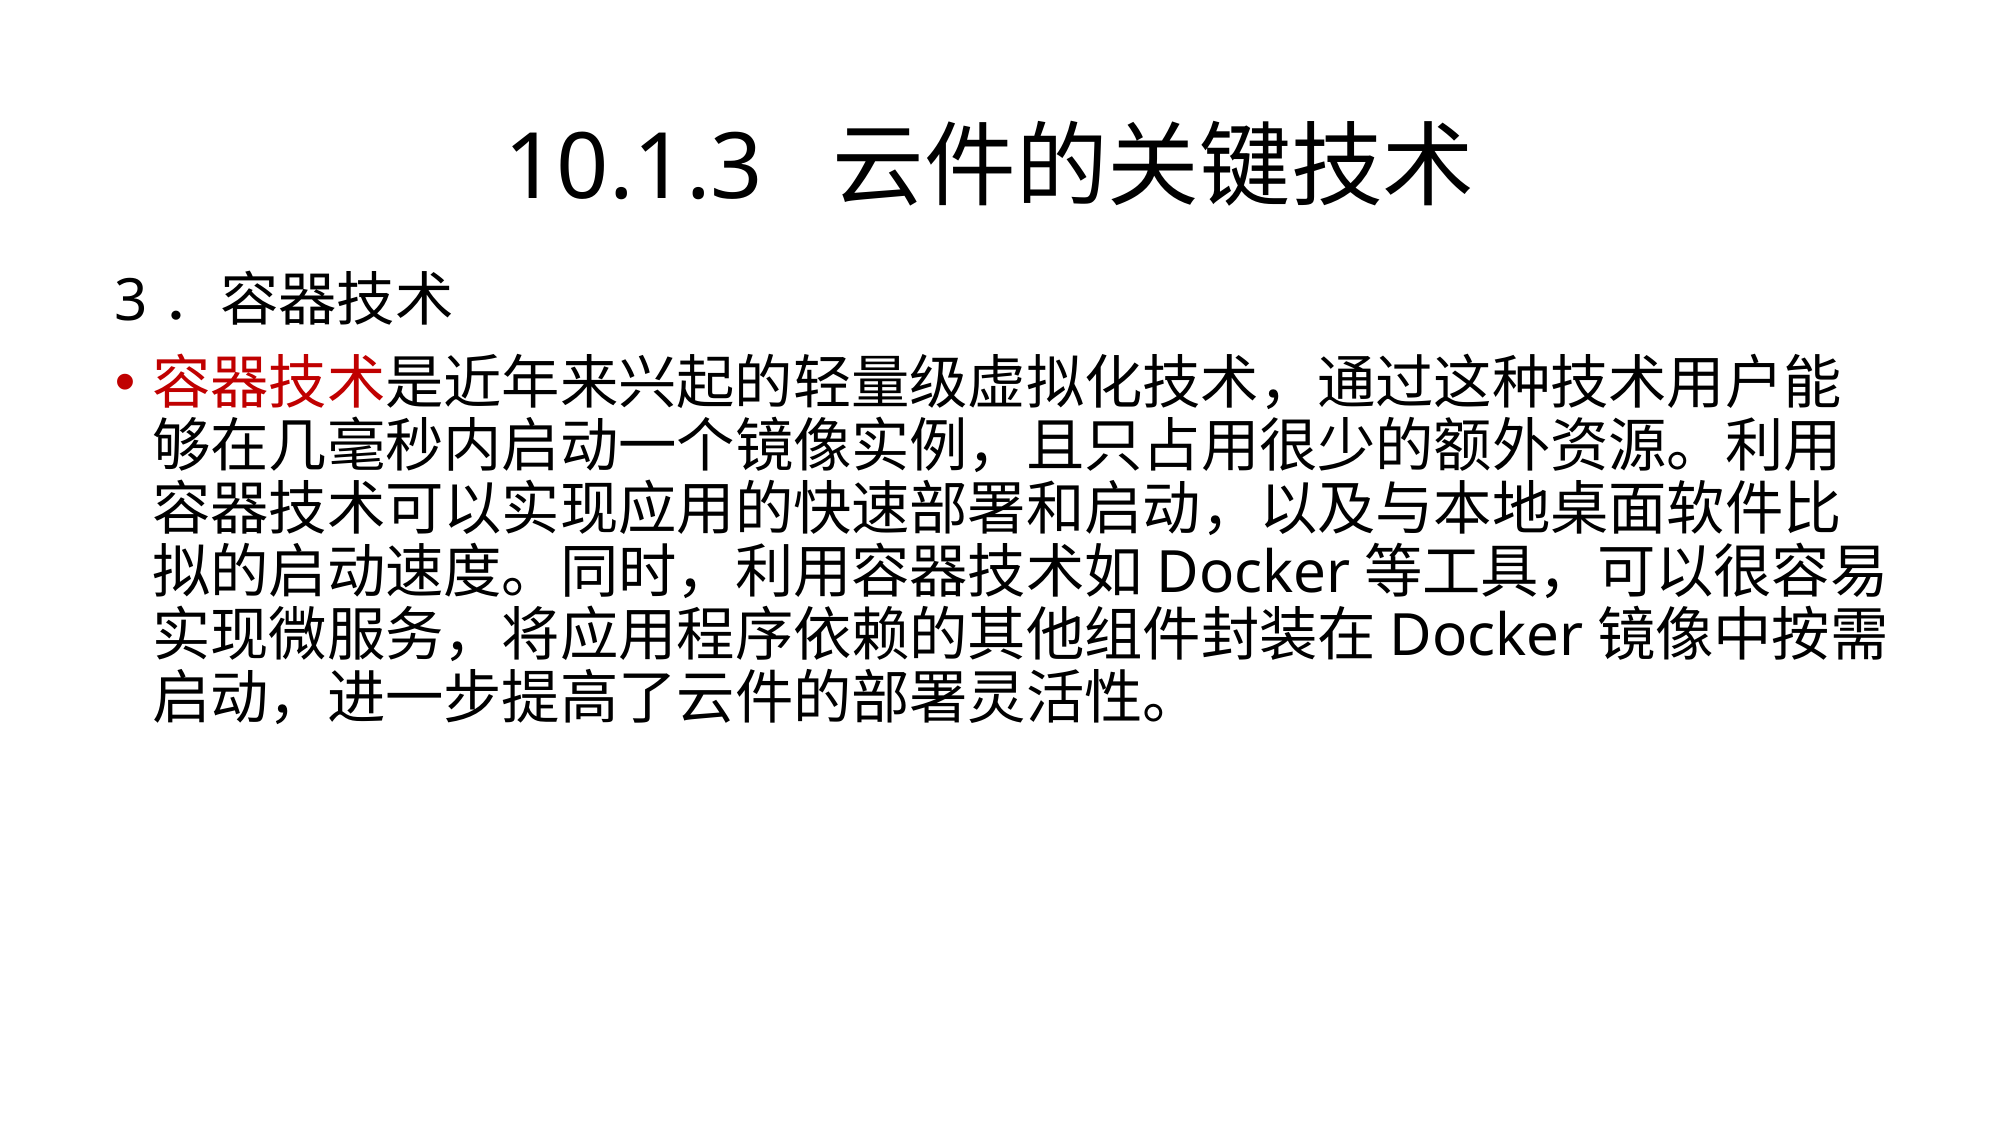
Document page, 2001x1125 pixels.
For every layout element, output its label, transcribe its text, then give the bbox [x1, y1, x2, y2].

list 3．容器技术 容器技术是近年来兴起的轻量级虚拟化技术，通过这种技术用户能够在几毫秒内启动一个镜像实例，且只占用很少的额外资源。利用容器技术可以实现应用的快速部署和启动，以及与本地桌面软件比拟的启动速度。同时，利用容器技术如Docker等工具，可以很容易实现微服务，将应用程序依赖的其他组件封装在Docker镜像中按需启动，进一步提高了云件的部署灵活性。 [99, 262, 1905, 1035]
title 10.1.3 云件的关键技术 [137, 59, 1863, 262]
